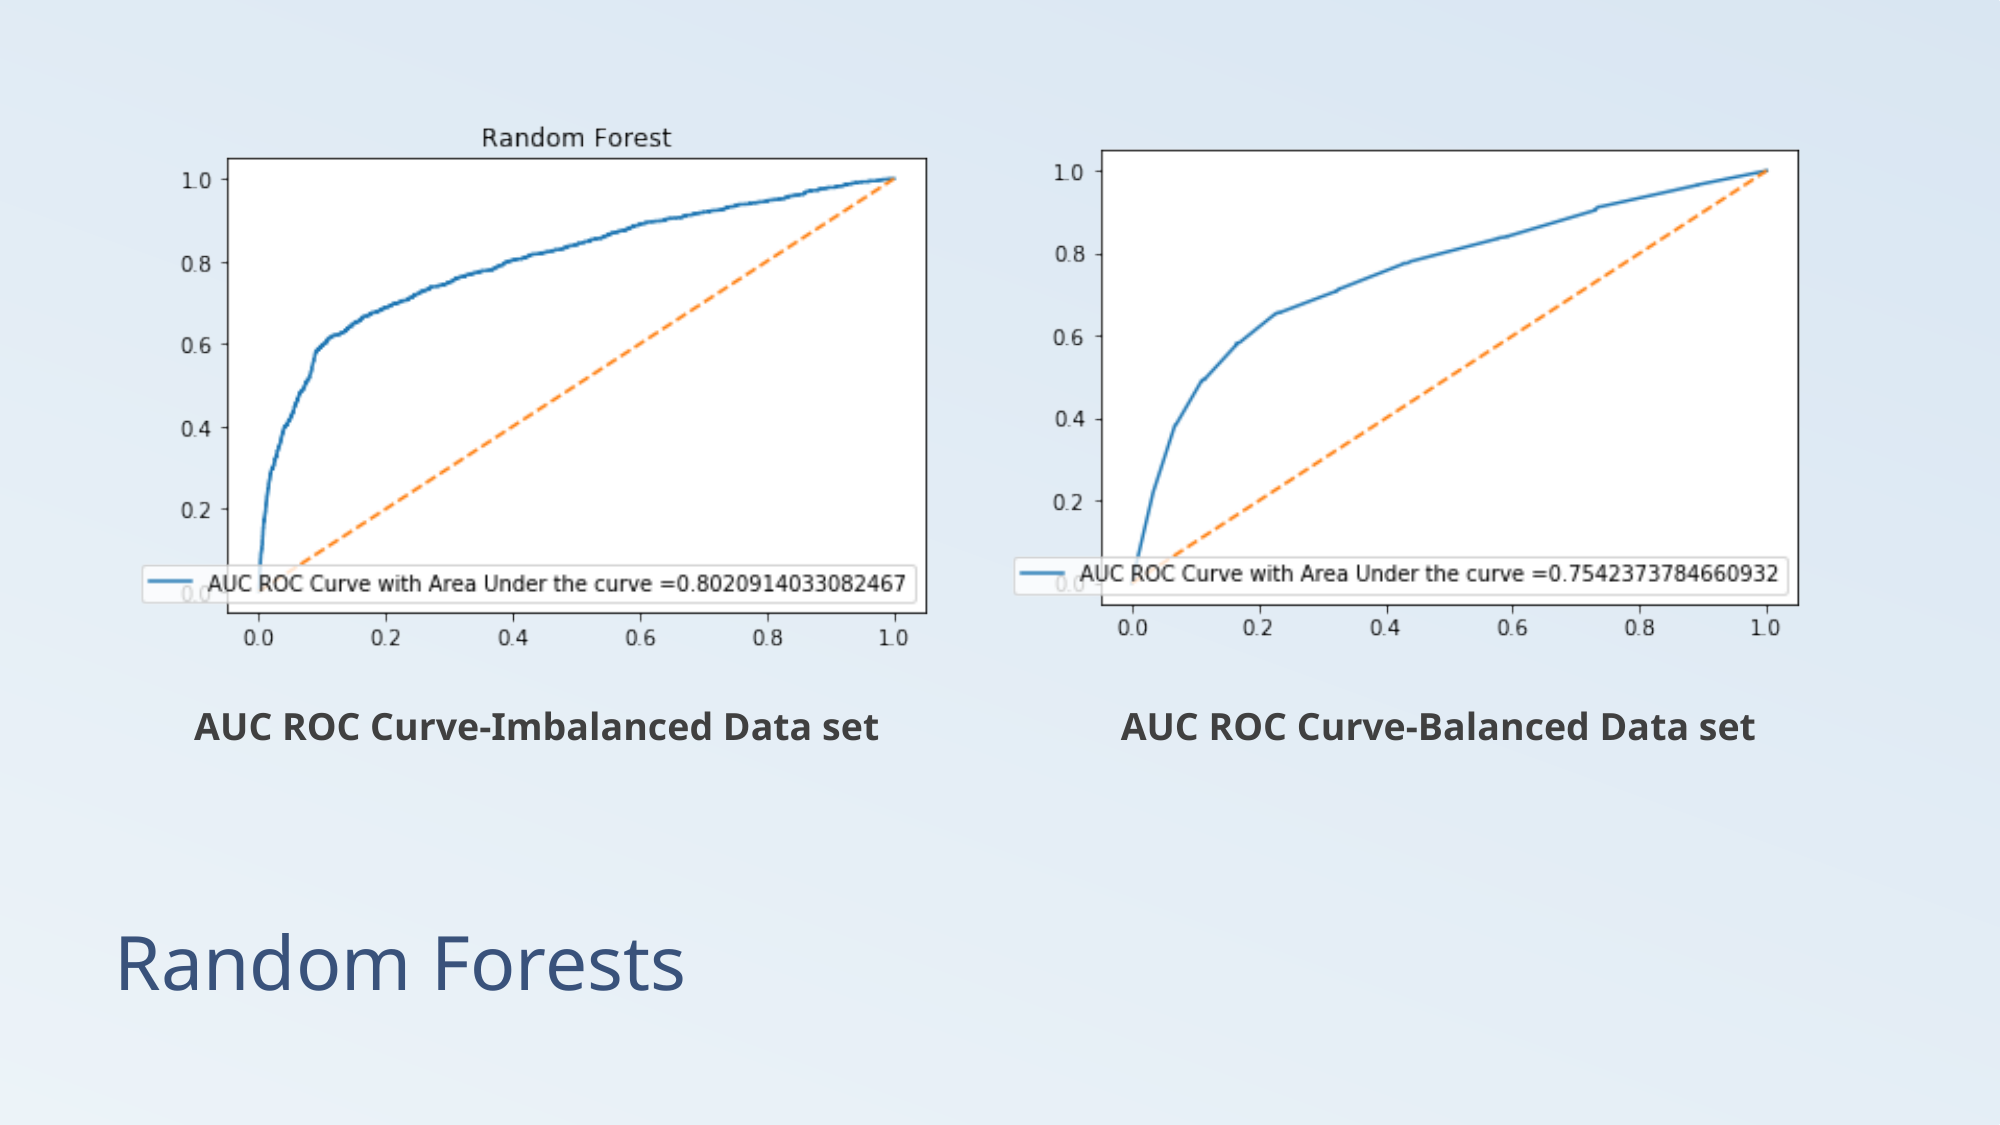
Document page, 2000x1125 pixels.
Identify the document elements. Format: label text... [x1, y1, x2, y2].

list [999, 129, 1821, 655]
text_box AUC ROC Curve-Imbalanced Data set [179, 695, 895, 800]
text_box AUC ROC Curve-Balanced Data set [1106, 695, 2000, 755]
title Random Forests [99, 837, 1900, 1013]
picture [127, 112, 947, 663]
